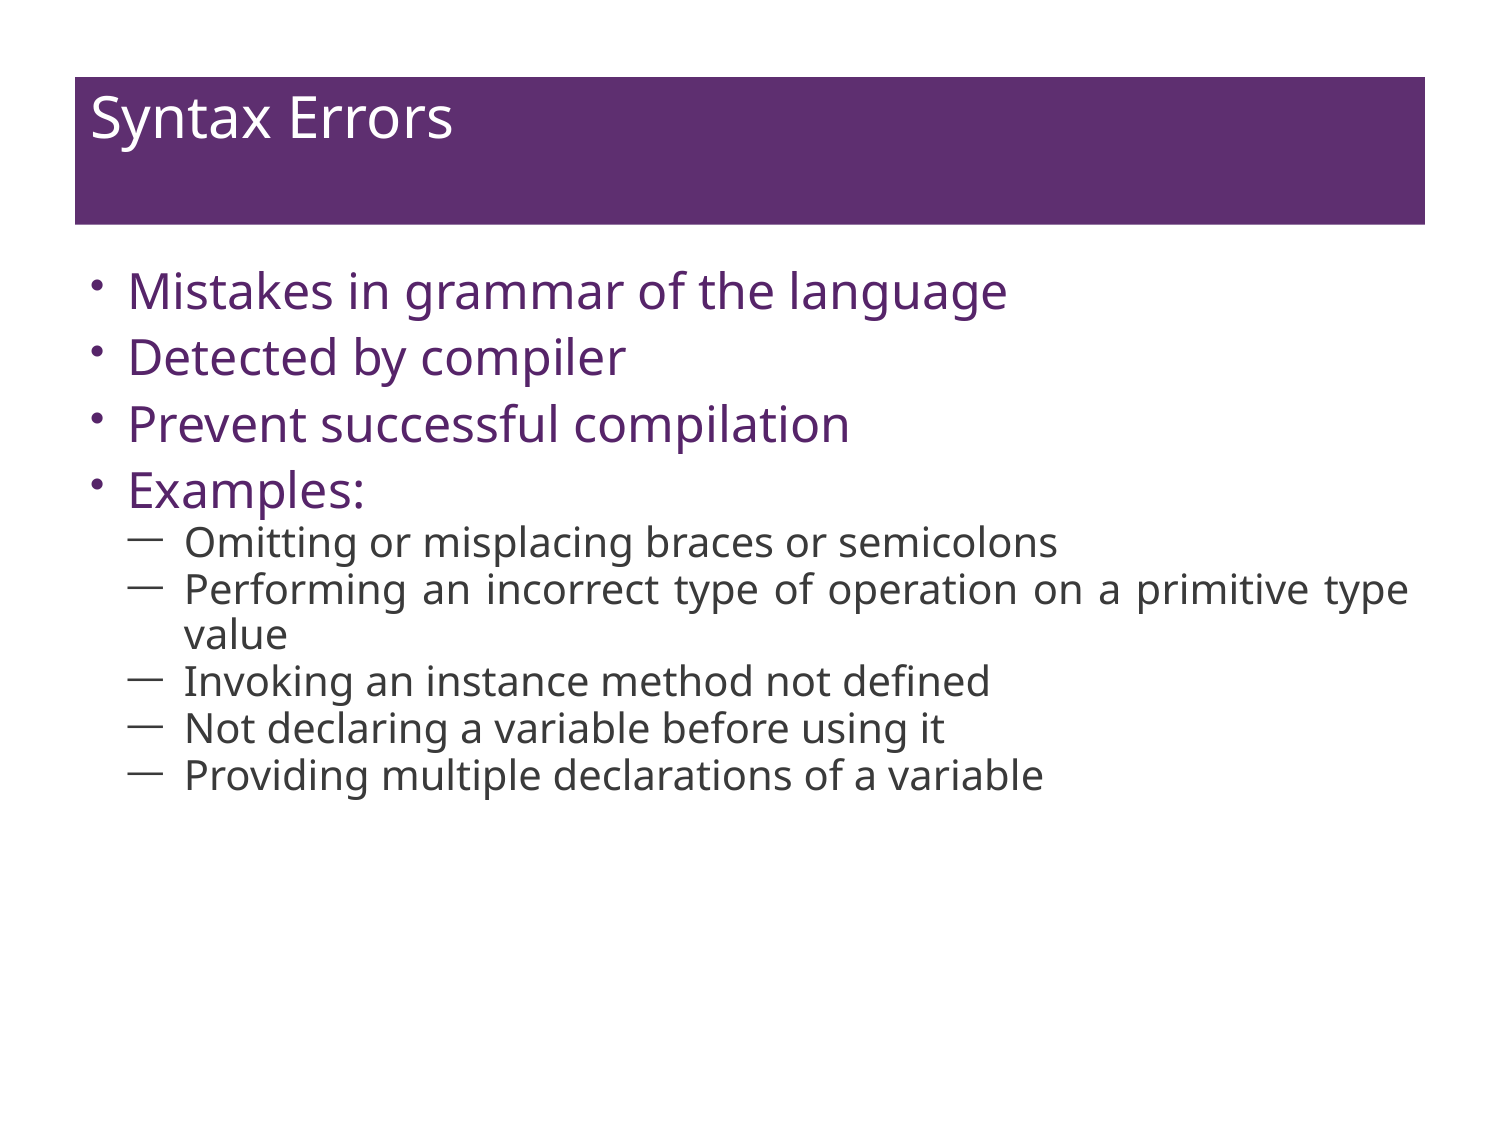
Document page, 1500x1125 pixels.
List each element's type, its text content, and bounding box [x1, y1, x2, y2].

title Syntax Errors [74, 76, 1426, 225]
list Mistakes in grammar of the language Detected by compiler Prevent successful compilation Examples: Omitting or misplacing braces or semicolons Performing an incorrect type of operation on a primitive type value Invoking an instance method not defined Not declaring a variable before using it Providing multiple declarations of a variable [74, 258, 1426, 1087]
